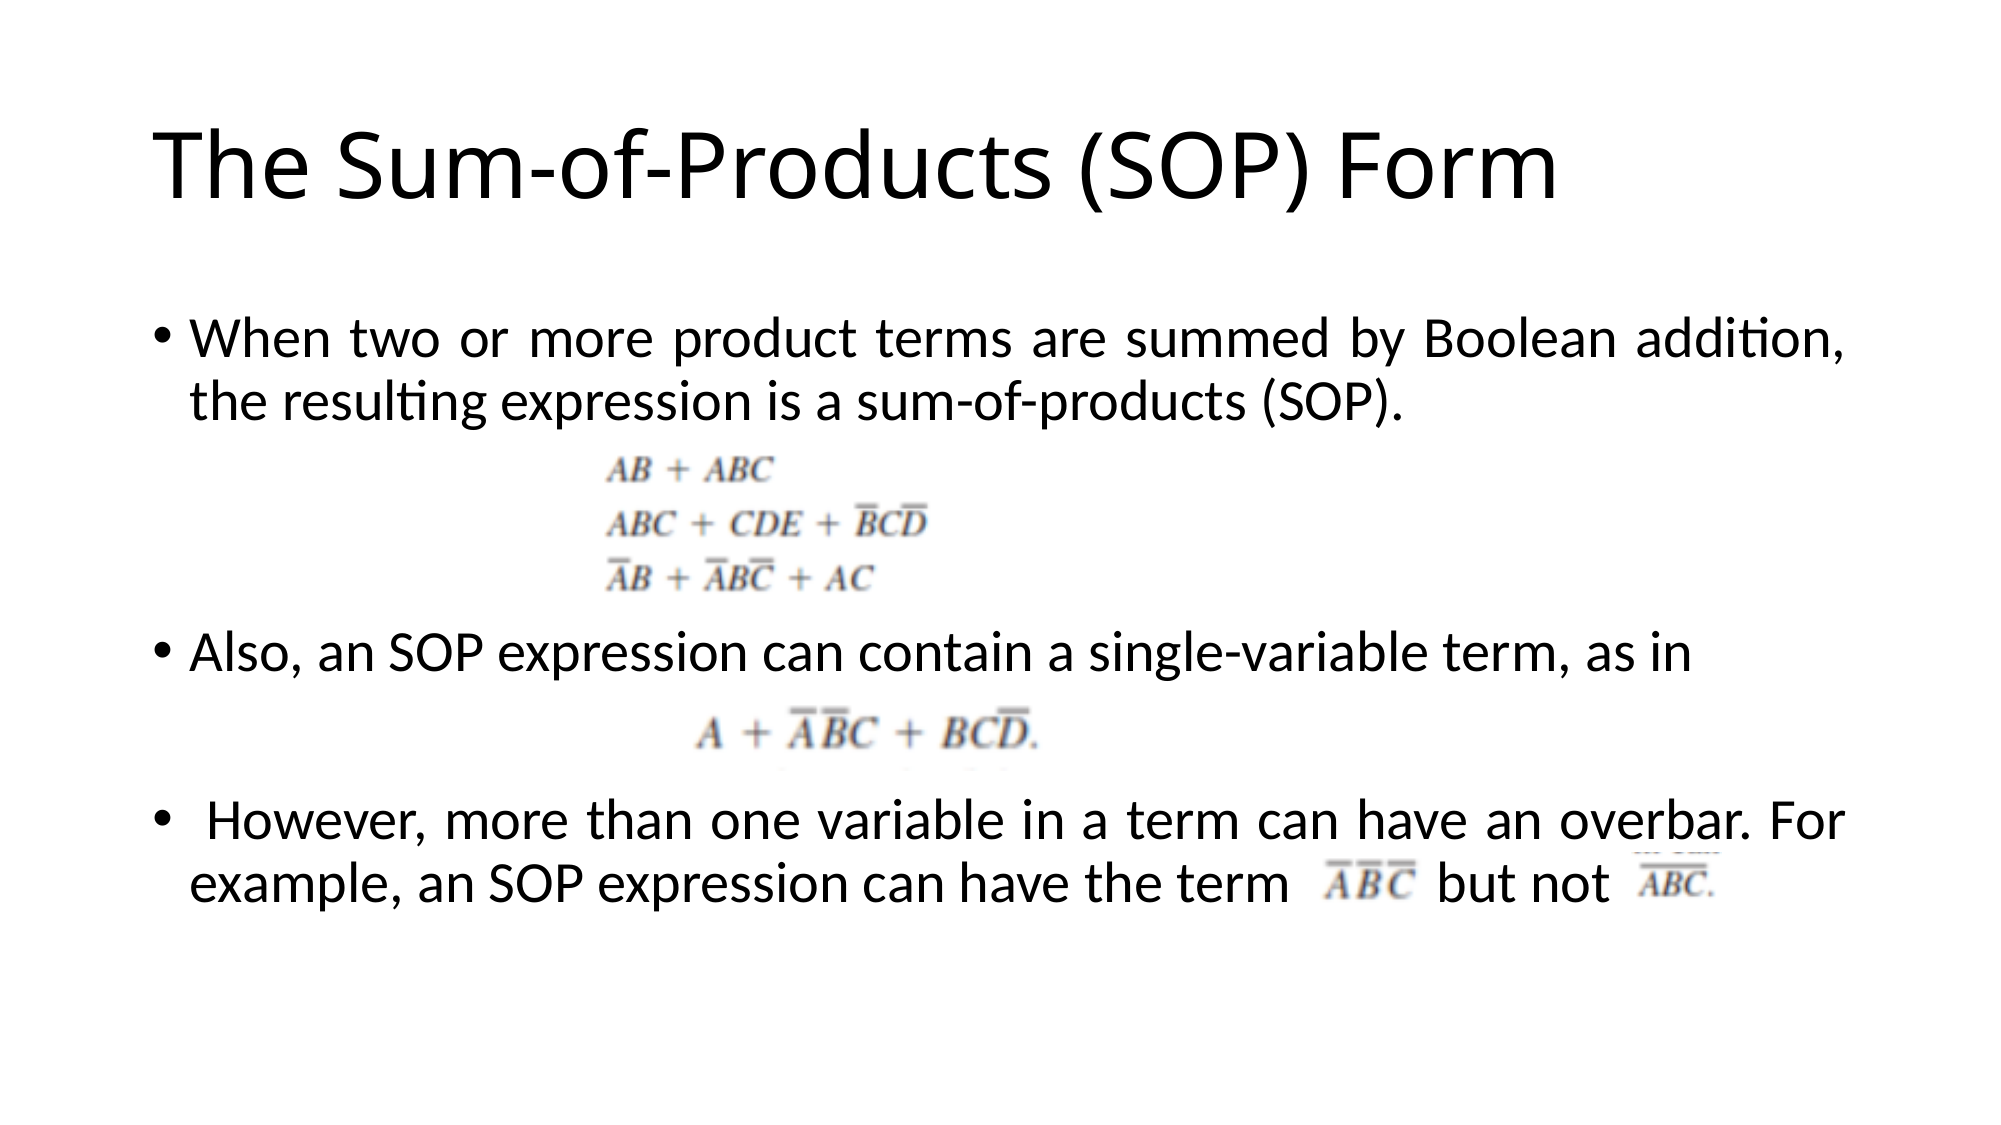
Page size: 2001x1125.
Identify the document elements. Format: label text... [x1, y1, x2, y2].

picture [692, 704, 1048, 771]
picture [590, 435, 939, 620]
list When two or more product terms are summed by Boolean addition, the resulting expression is a sum-of-products (SOP). Also, an SOP expression can contain a single-variable term, as in However, more than one variable in a term can have an overbar. For example, an SOP expression can have the term but not [137, 299, 1863, 1066]
picture [1314, 852, 1431, 910]
title The Sum-of-Products (SOP) Form [137, 59, 1863, 278]
picture [1631, 852, 1722, 910]
